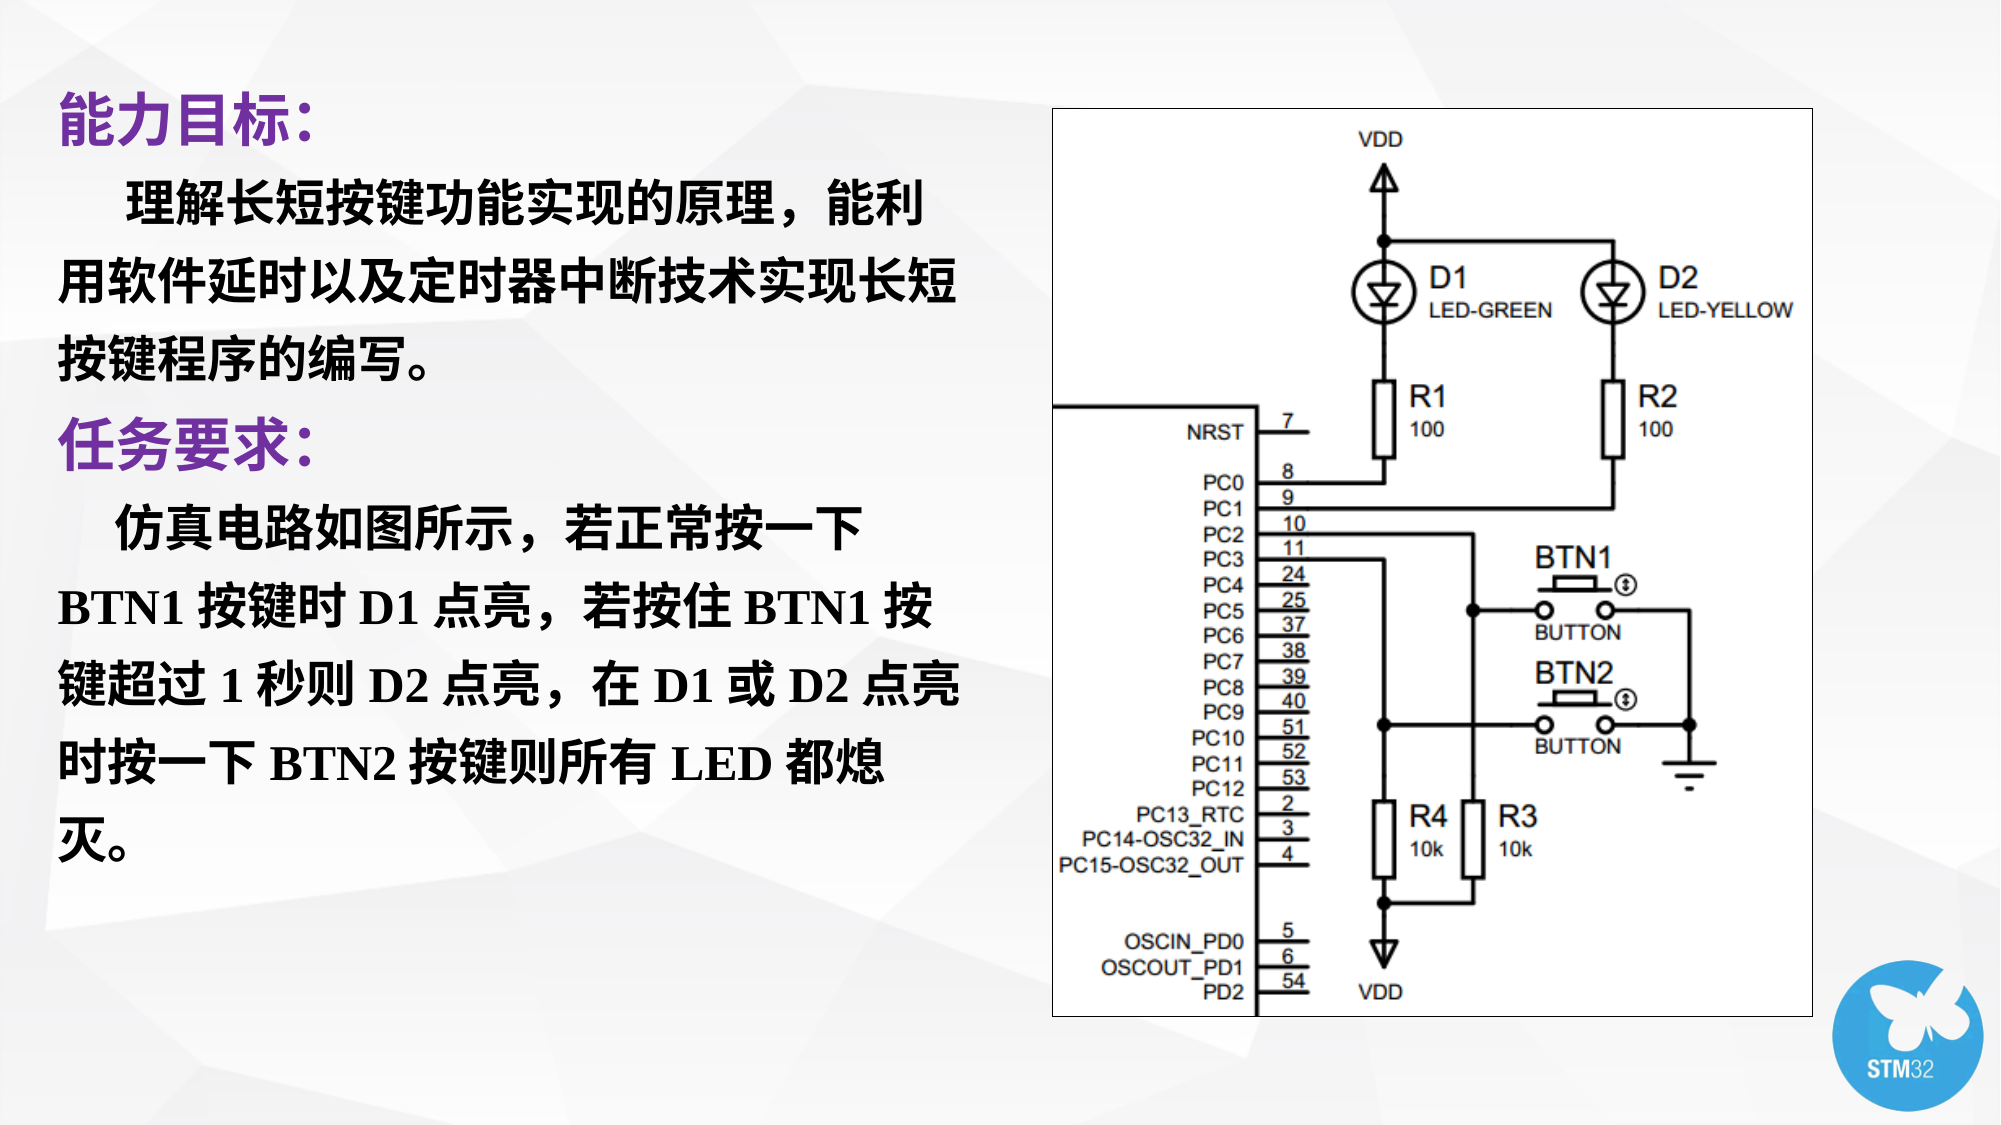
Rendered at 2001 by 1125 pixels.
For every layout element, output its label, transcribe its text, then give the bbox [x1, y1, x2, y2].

text_box 能力目标： 理解长短按键功能实现的原理，能利用软件延时以及定时器中断技术实现长短按键程序的编写。 任务要求： 仿真电路如图所示，若正常按一下BTN1按键时D1点亮，若按住BTN1按键超过1秒则D2点亮，在D1或D2点亮时按一下BTN2按键则所有LED都熄灭。 [42, 55, 991, 876]
picture [0, 0, 2000, 1125]
